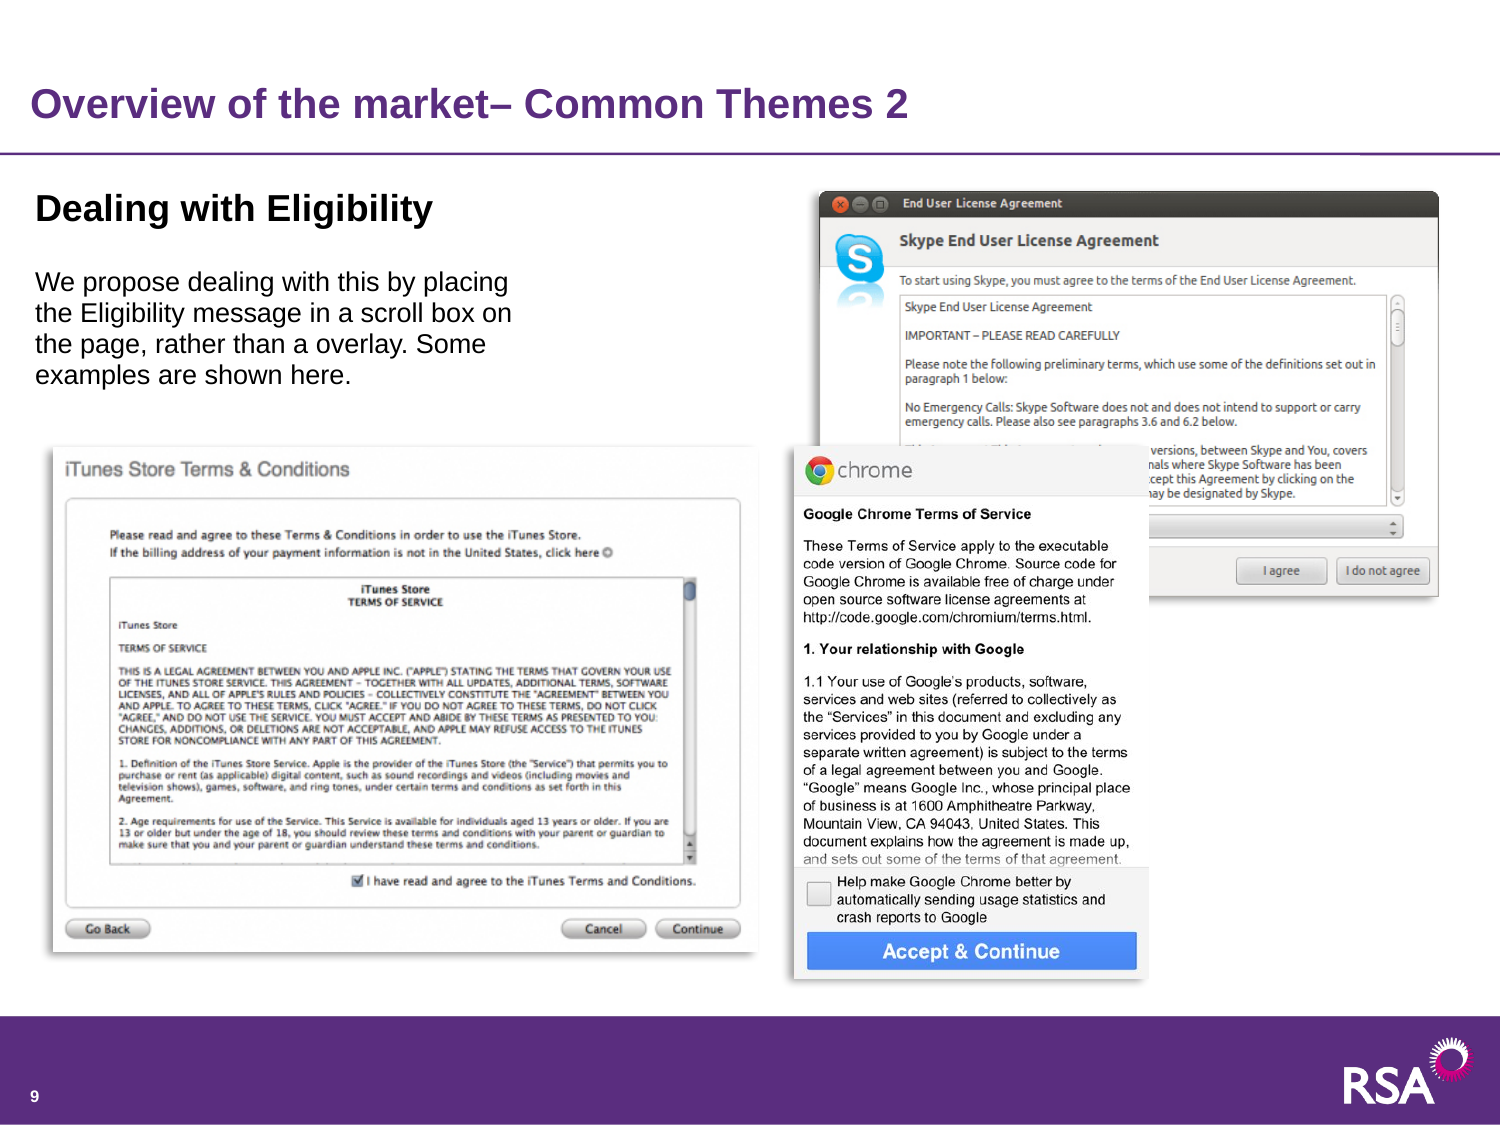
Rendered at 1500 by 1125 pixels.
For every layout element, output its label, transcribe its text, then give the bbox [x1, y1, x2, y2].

picture [52, 447, 758, 952]
picture [1338, 1031, 1478, 1112]
footer 9 [29, 1085, 1031, 1109]
text_box Dealing with Eligibility [35, 187, 826, 284]
text_box We propose dealing with this by placing the Eligibility message in a scroll box on the page, rather than a overlay. Some examples are shown here. [35, 267, 528, 490]
picture [793, 191, 1439, 979]
title Overview of the market– Common Themes 2 [29, 22, 1472, 127]
